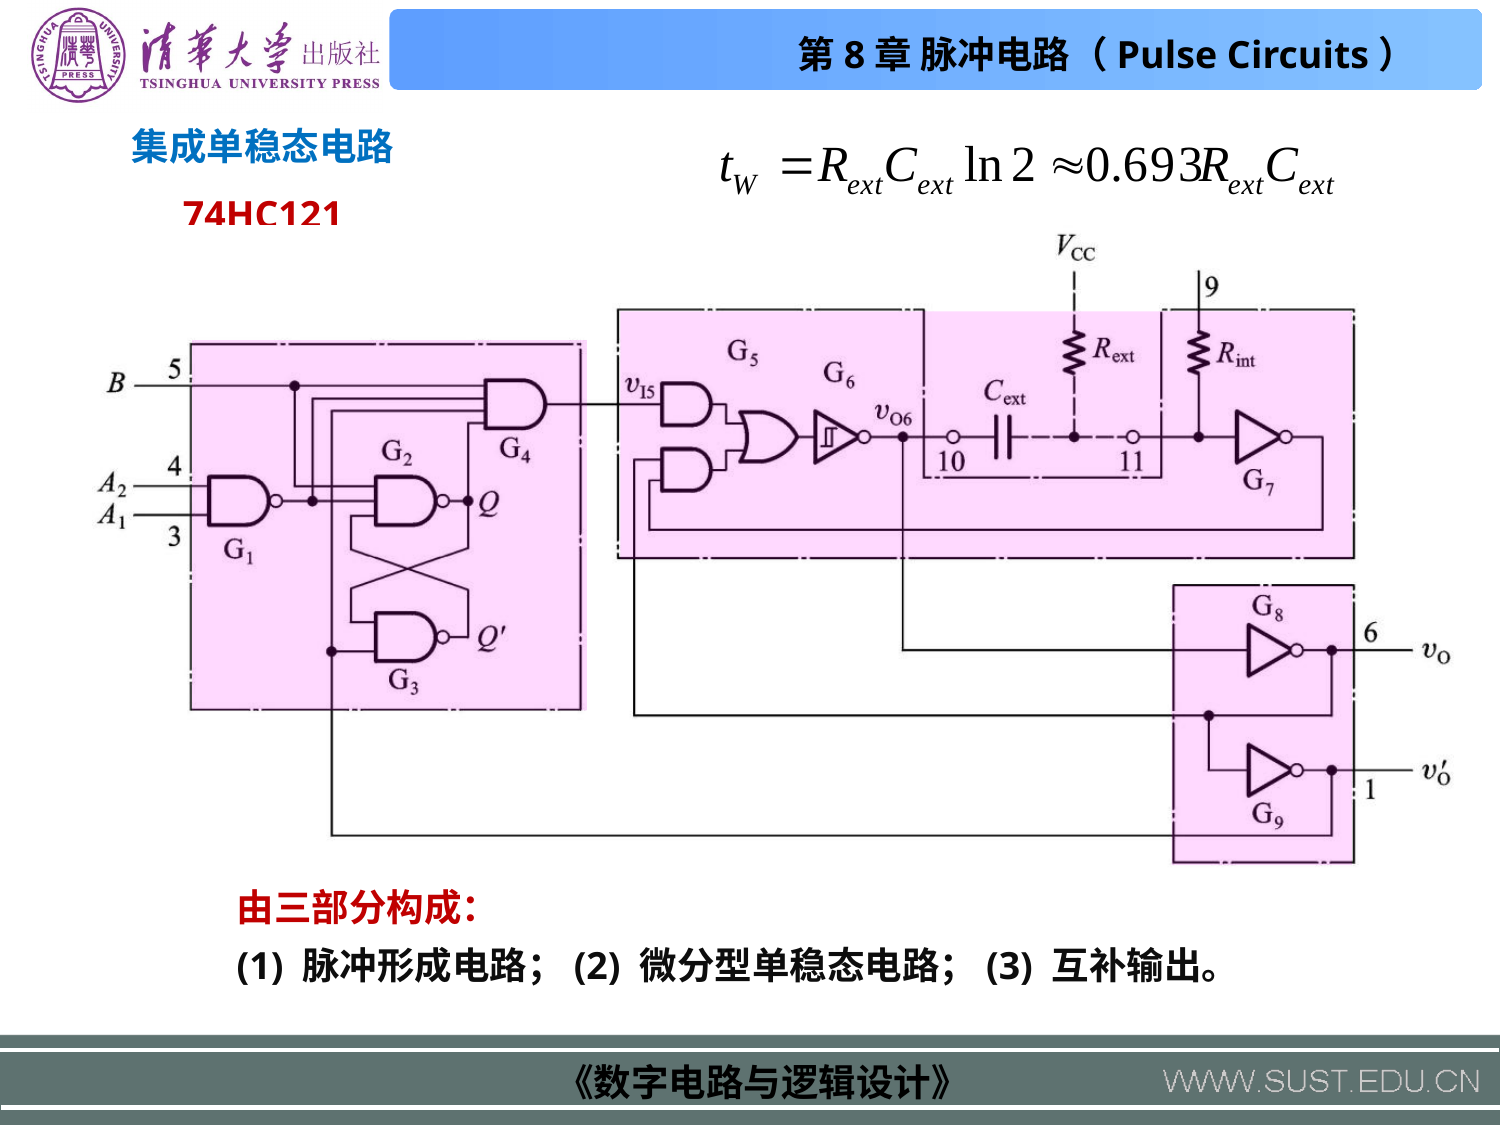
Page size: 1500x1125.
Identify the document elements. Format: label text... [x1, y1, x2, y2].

picture [92, 225, 1467, 878]
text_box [712, 130, 1343, 207]
text_box 由三部分构成： (1) 脉冲形成电路；(2) 微分型单稳态电路；(3) 互补输出。 [221, 885, 1279, 995]
text_box 集成单稳态电路 74HC121 [116, 93, 410, 223]
table_cell 1 [1151, 1057, 1492, 1105]
picture [27, 0, 383, 113]
